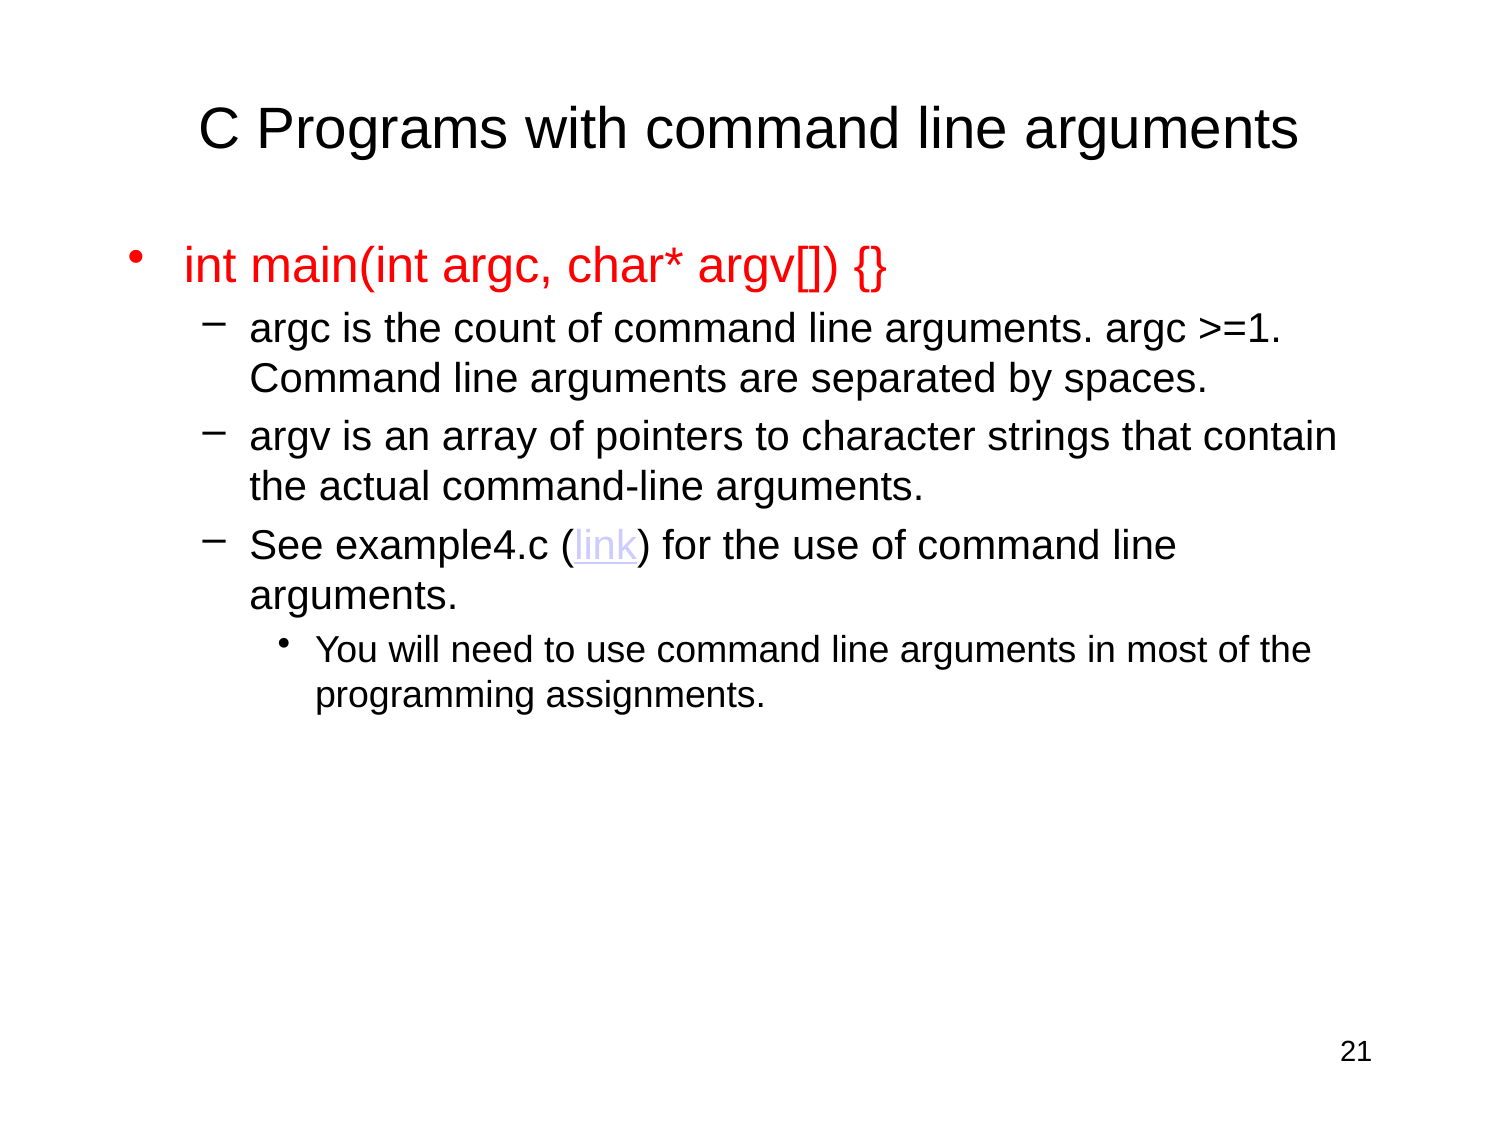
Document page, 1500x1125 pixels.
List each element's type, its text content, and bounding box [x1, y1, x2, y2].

title C Programs with command line arguments [112, 62, 1388, 188]
slide_number 21 [1074, 1024, 1388, 1101]
list int main(int argc, char* argv[]) {} argc is the count of command line arguments. argc >=1. Command line arguments are separated by spaces. argv is an array of pointers to character strings that contain the actual command-line arguments. See example4.c (link) for the use of command line arguments. You will need to use command line arguments in most of the programming assignments. [112, 224, 1388, 1000]
